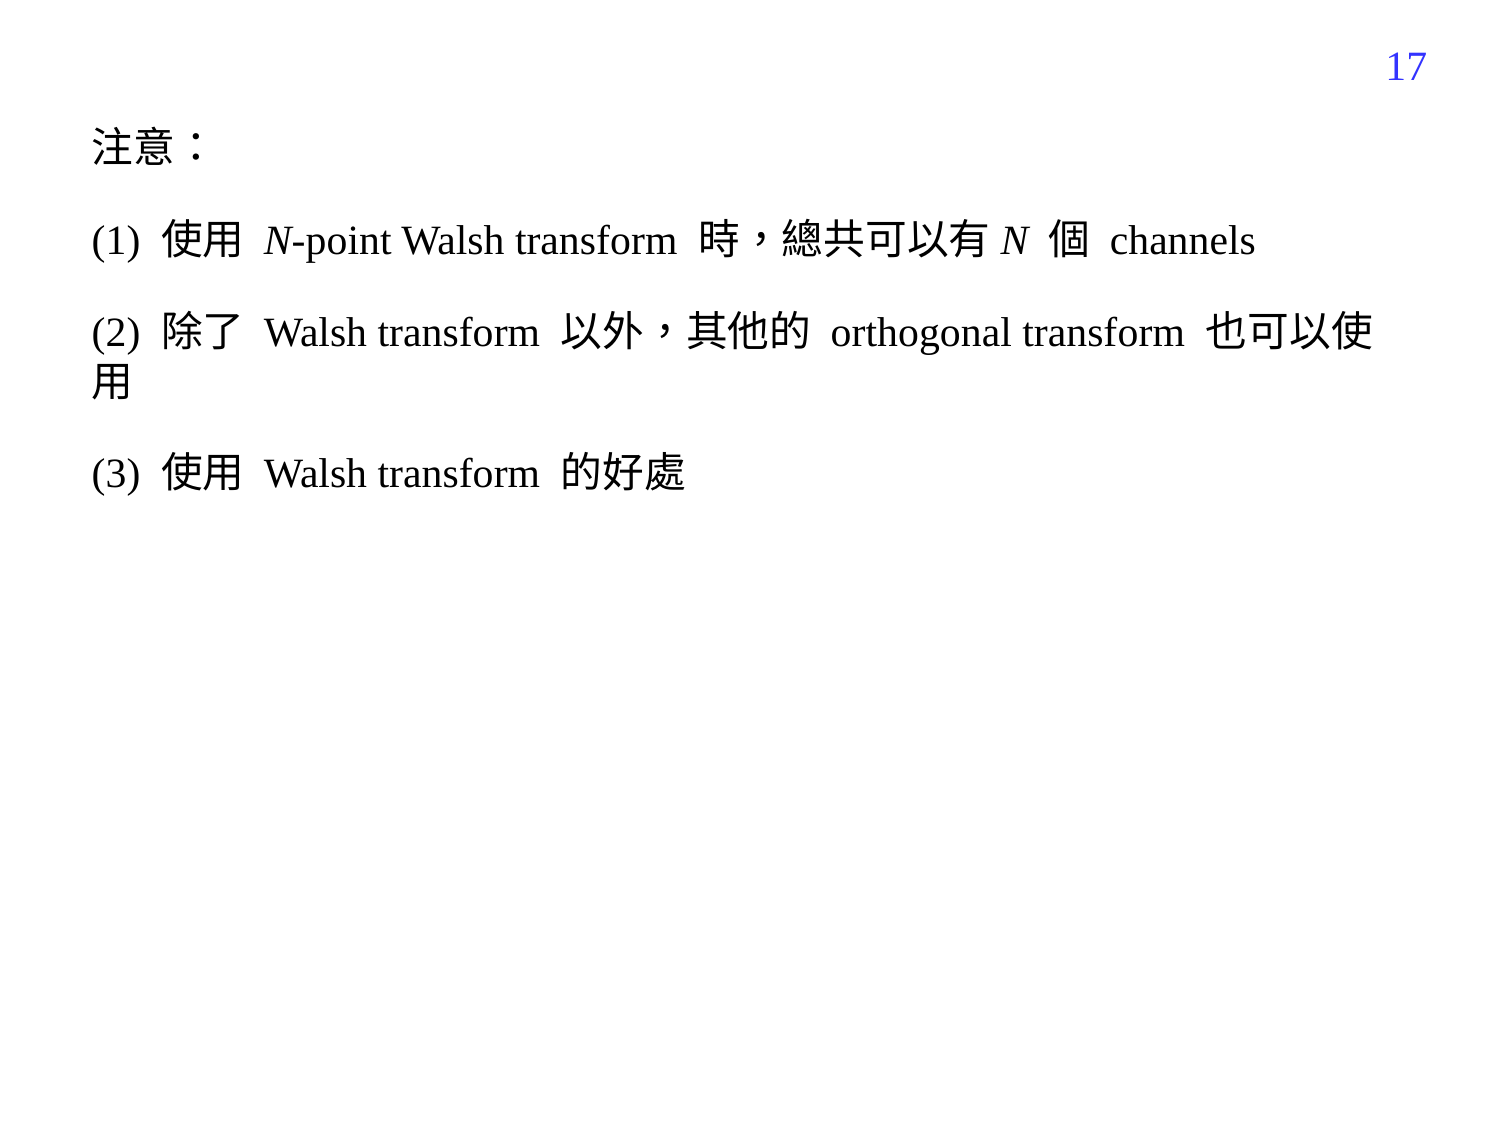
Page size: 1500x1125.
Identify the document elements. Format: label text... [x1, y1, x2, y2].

text_box 注意： (1) 使用 N-point Walsh transform 時，總共可以有N 個 channels (2) 除了 Walsh transform 以外，其他的 orthogonal transform 也可以使用 (3) 使用 Walsh transform 的好處 [76, 113, 1400, 504]
slide_number 515 [1092, 30, 1443, 110]
